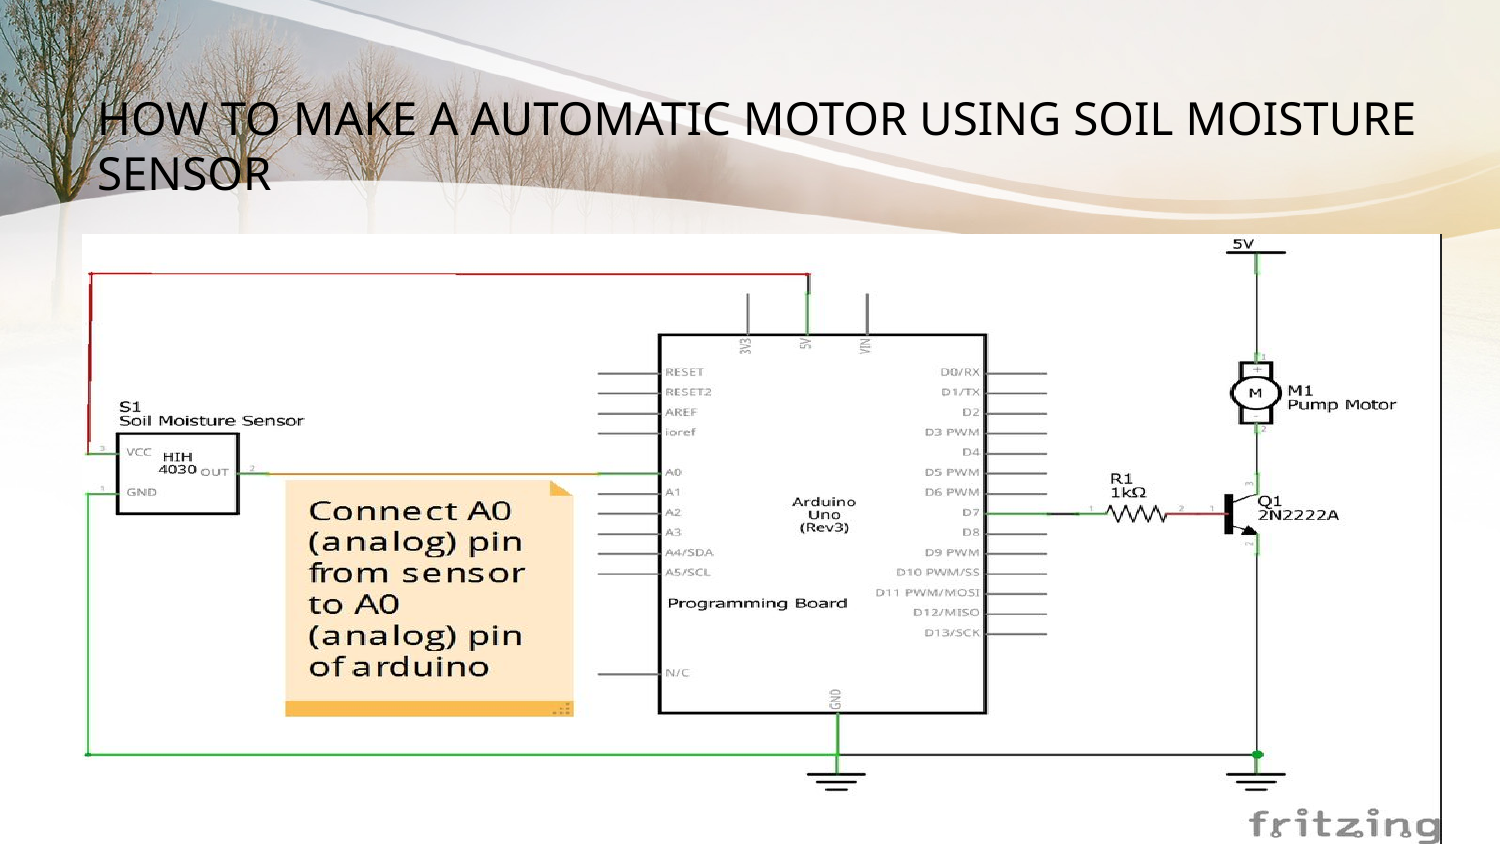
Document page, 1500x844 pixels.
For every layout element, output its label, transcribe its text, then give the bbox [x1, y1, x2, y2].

title HOW TO MAKE A AUTOMATIC MOTOR USING SOIL MOISTURE SENSOR [82, 82, 1435, 208]
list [81, 234, 1442, 844]
picture [0, 0, 1500, 844]
